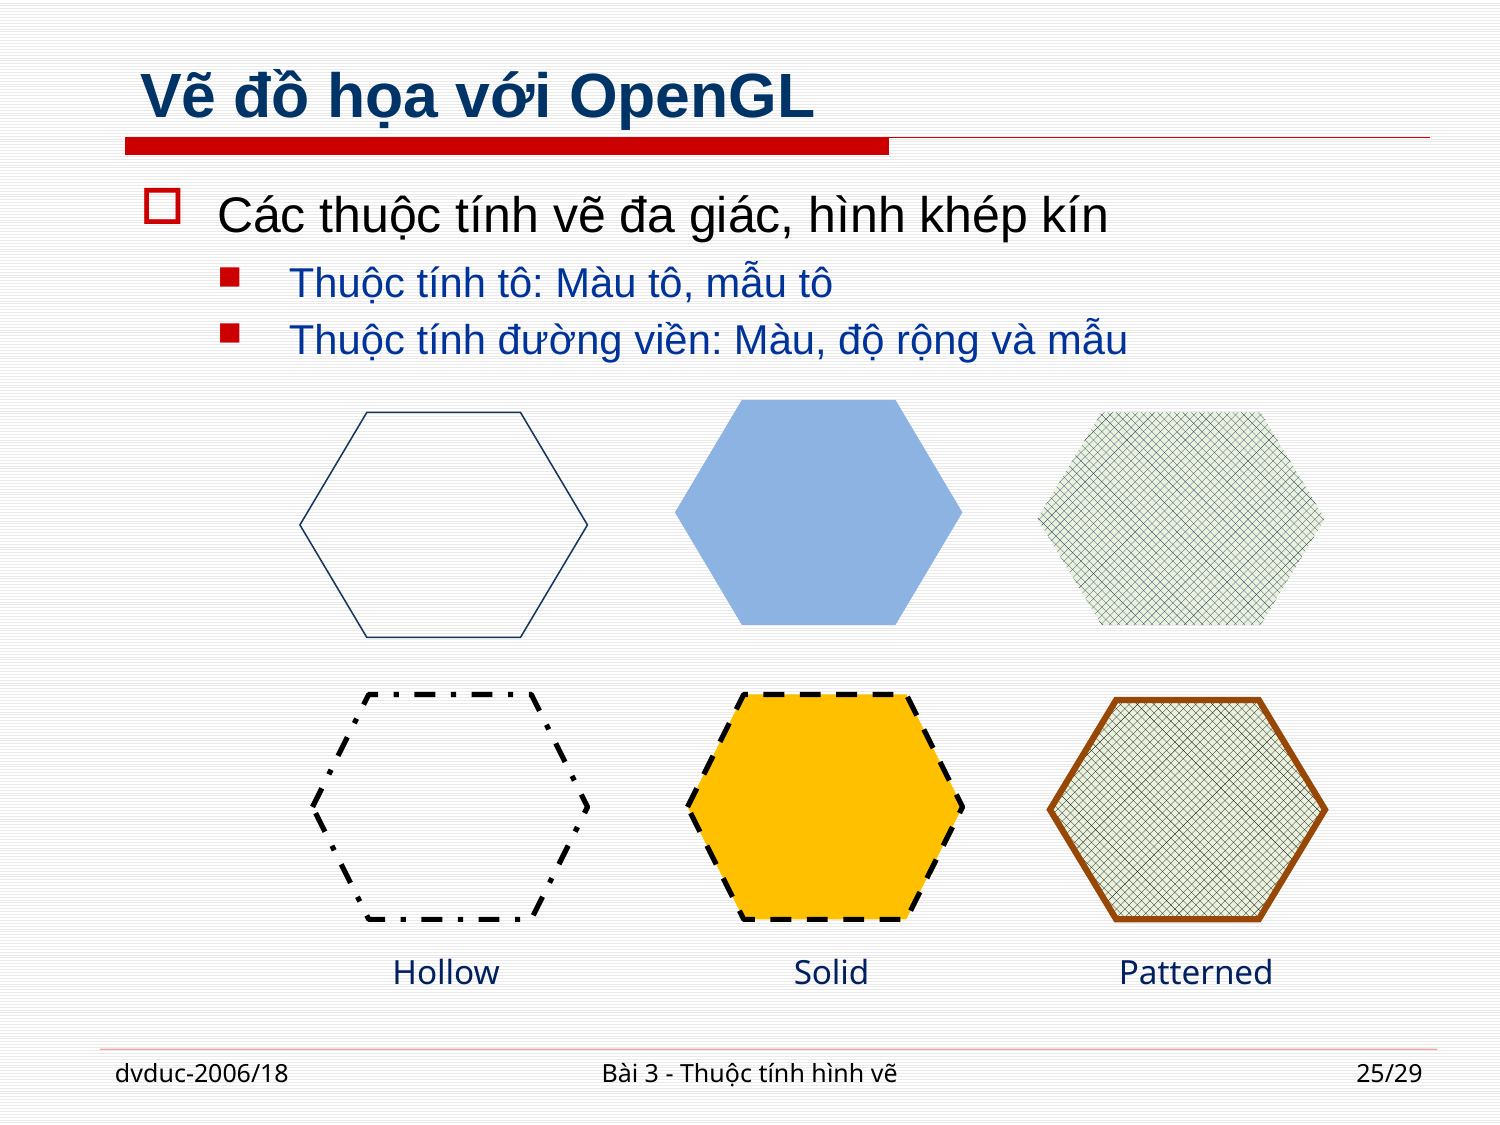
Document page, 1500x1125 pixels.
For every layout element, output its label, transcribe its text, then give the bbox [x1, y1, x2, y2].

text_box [299, 399, 1326, 1001]
slide_number 25/29 [1112, 1049, 1438, 1103]
slide_number dvduc-2006/18 [99, 1049, 426, 1103]
title Vẽ đồ họa với OpenGL [124, 24, 1476, 138]
footer Bài 3 - Thuộc tính hình vẽ [512, 1049, 988, 1103]
list Các thuộc tính vẽ đa giác, hình khép kín Thuộc tính tô: Màu tô, mẫu tô Thuộc tính đường viền: Màu, độ rộng và mẫu [124, 174, 1476, 1013]
